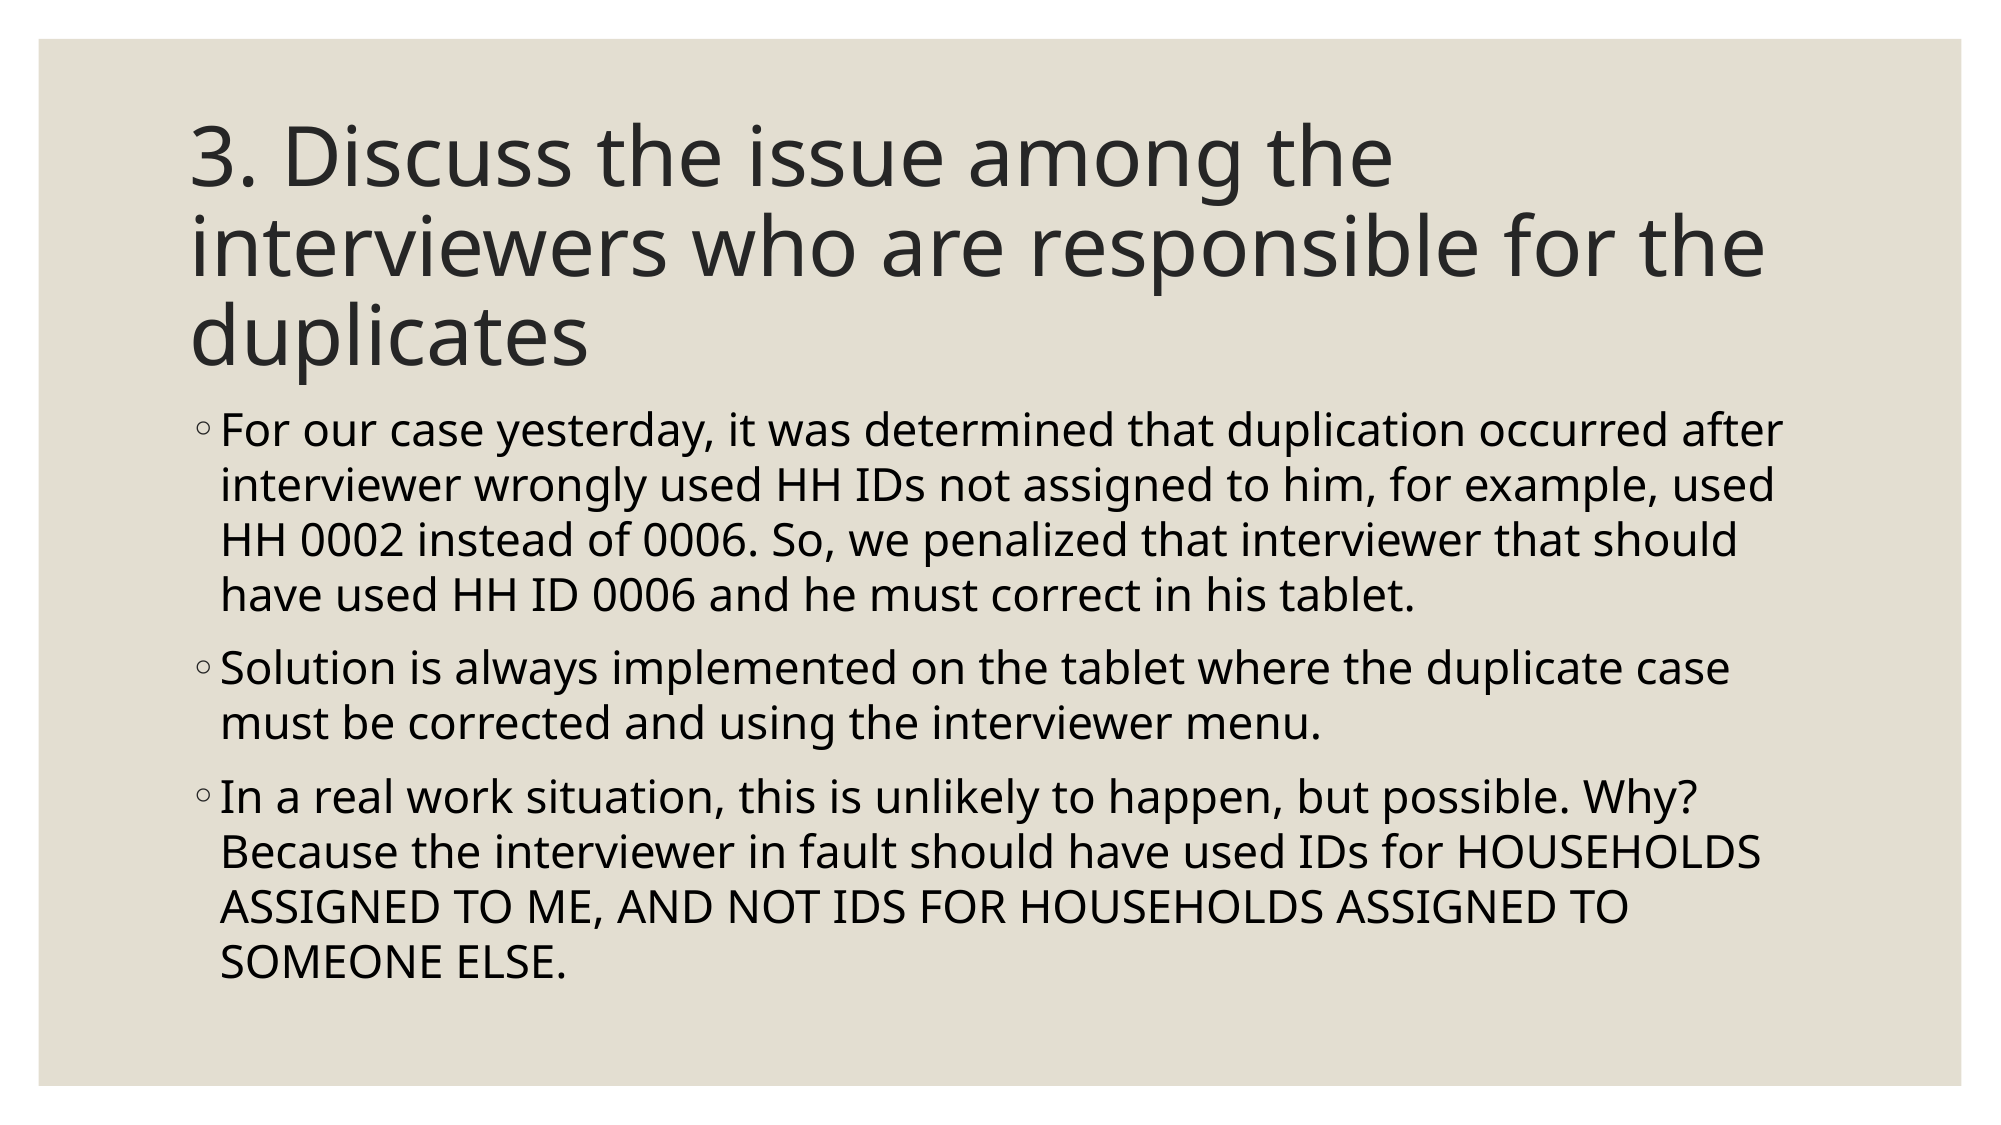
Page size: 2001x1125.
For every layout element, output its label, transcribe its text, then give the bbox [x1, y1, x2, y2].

title 3. Discuss the issue among the interviewers who are responsible for the duplicates [174, 105, 1825, 392]
list For our case yesterday, it was determined that duplication occurred after interviewer wrongly used HH IDs not assigned to him, for example, used HH 0002 instead of 0006. So, we penalized that interviewer that should have used HH ID 0006 and he must correct in his tablet. Solution is always implemented on the tablet where the duplicate case must be corrected and using the interviewer menu. In a real work situation, this is unlikely to happen, but possible. Why? Because the interviewer in fault should have used IDs for HOUSEHOLDS ASSIGNED TO ME, AND NOT IDS FOR HOUSEHOLDS ASSIGNED TO SOMEONE ELSE. [174, 392, 1825, 1070]
